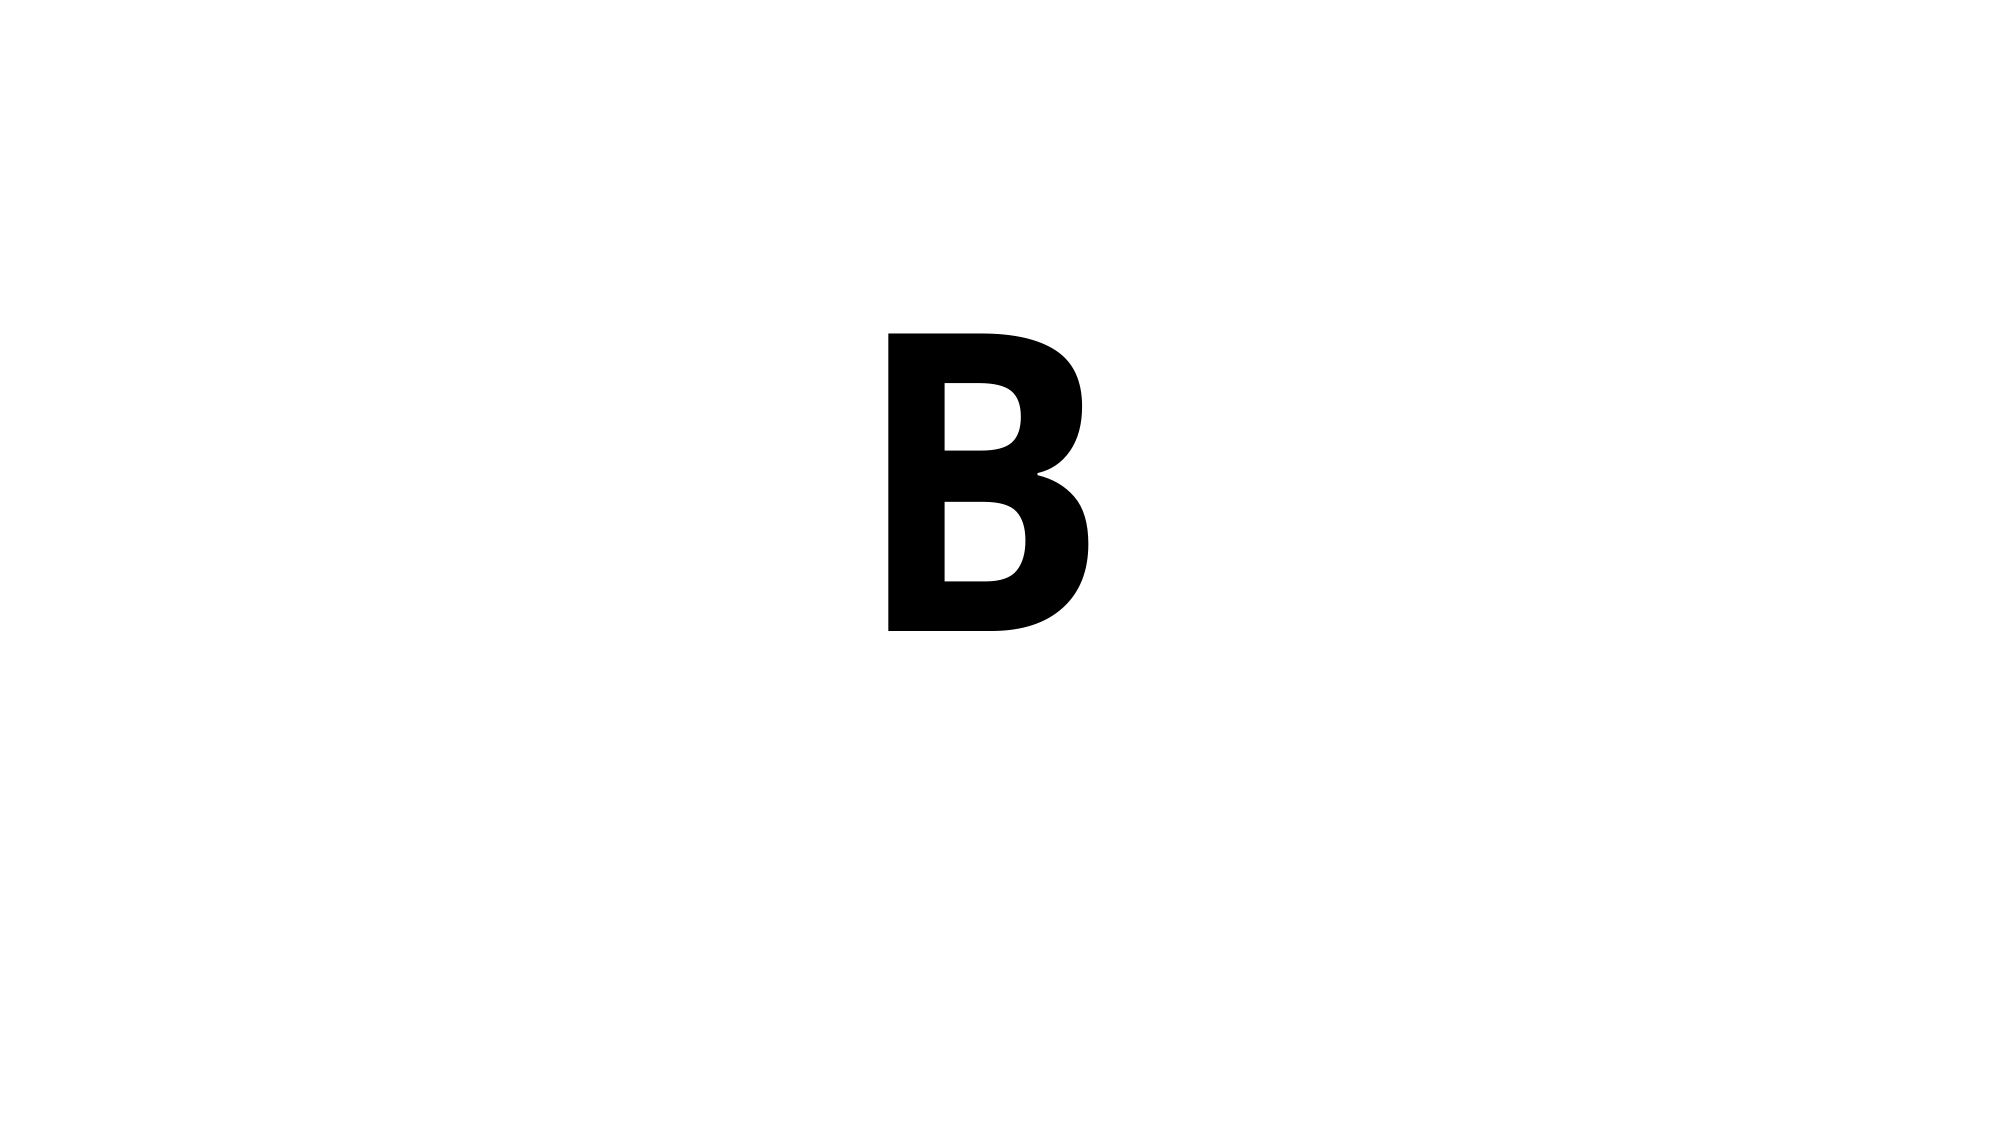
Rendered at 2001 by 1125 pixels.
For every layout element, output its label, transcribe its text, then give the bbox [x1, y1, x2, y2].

text_box B [840, 207, 1121, 723]
